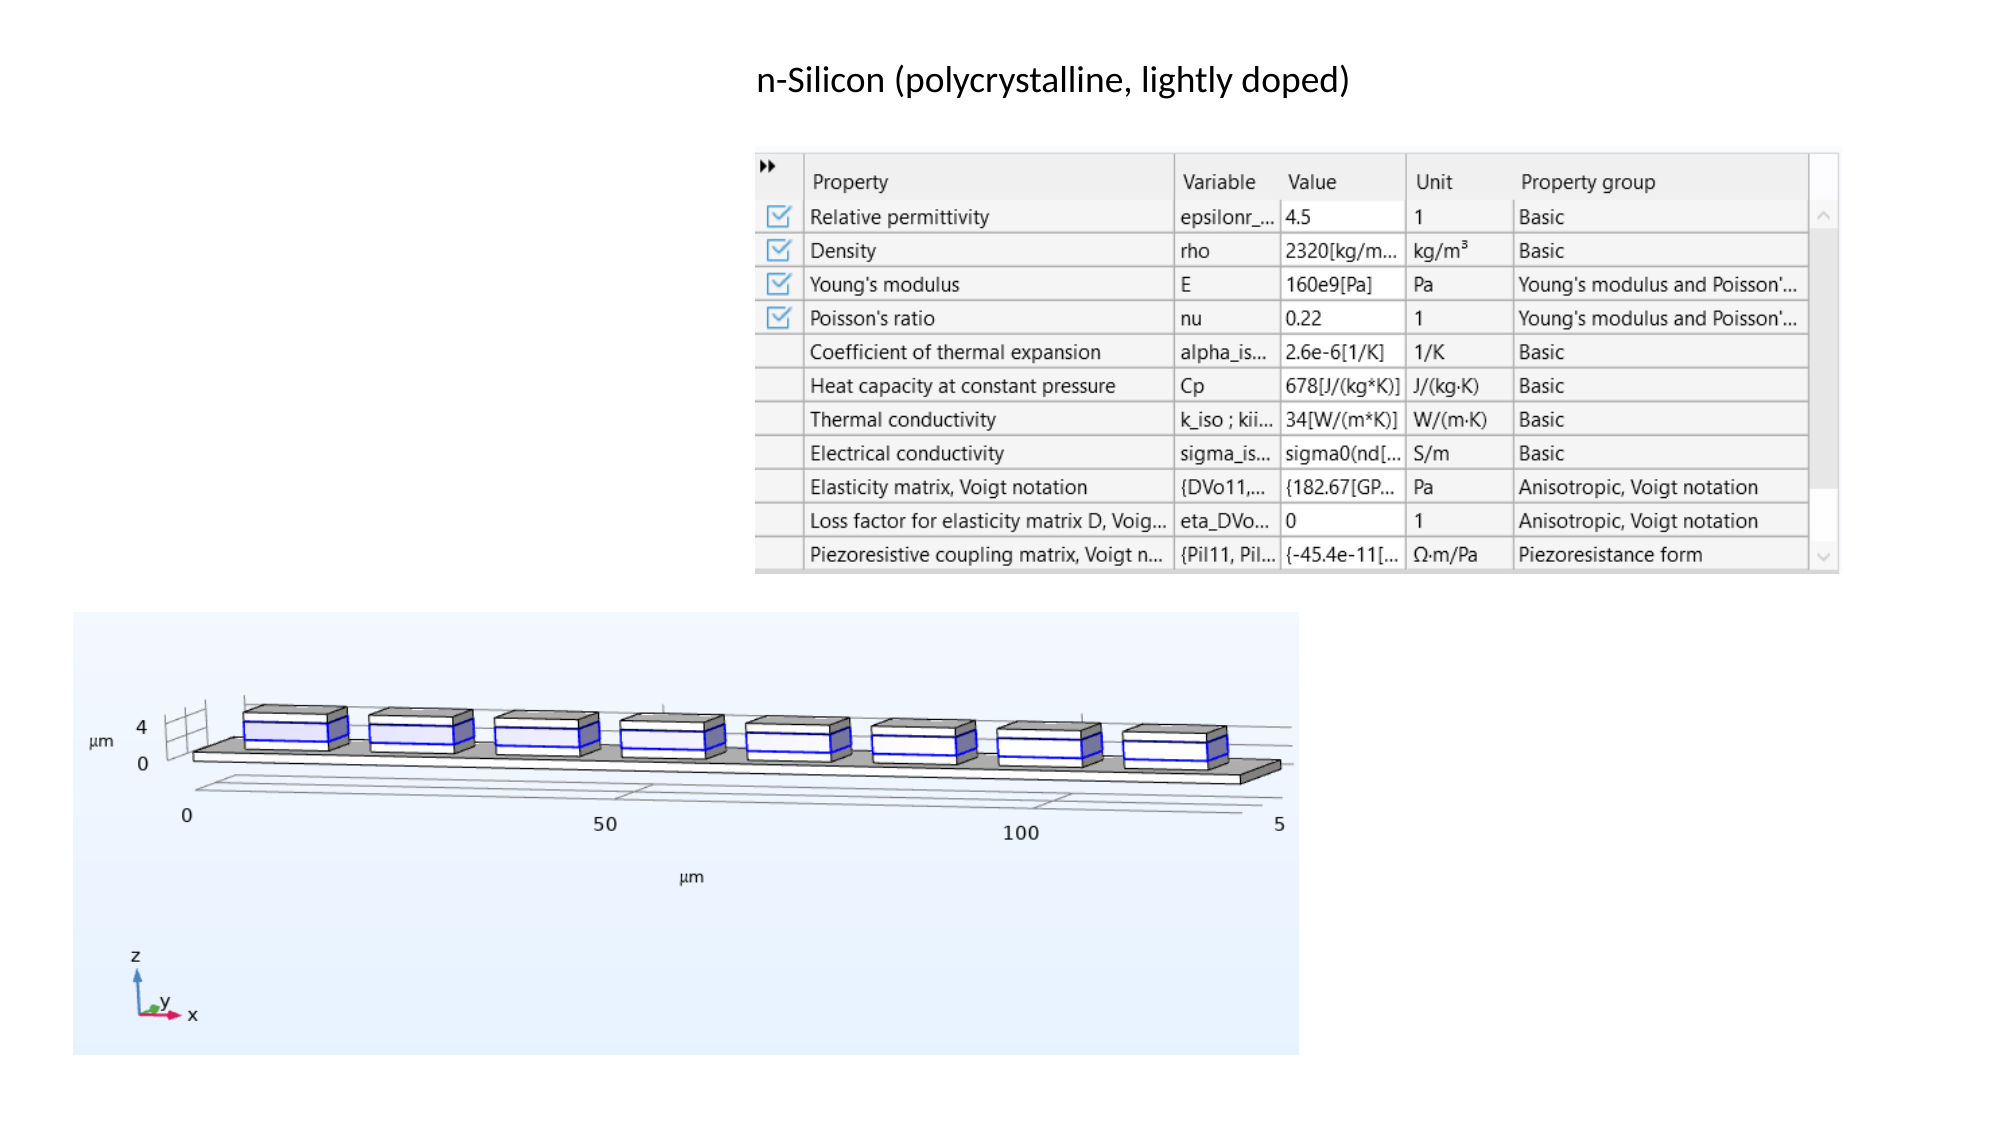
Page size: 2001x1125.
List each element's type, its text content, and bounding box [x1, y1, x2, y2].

text_box n-Silicon (polycrystalline, lightly doped) [741, 47, 1975, 107]
picture [73, 612, 1299, 1055]
picture [754, 146, 1842, 574]
